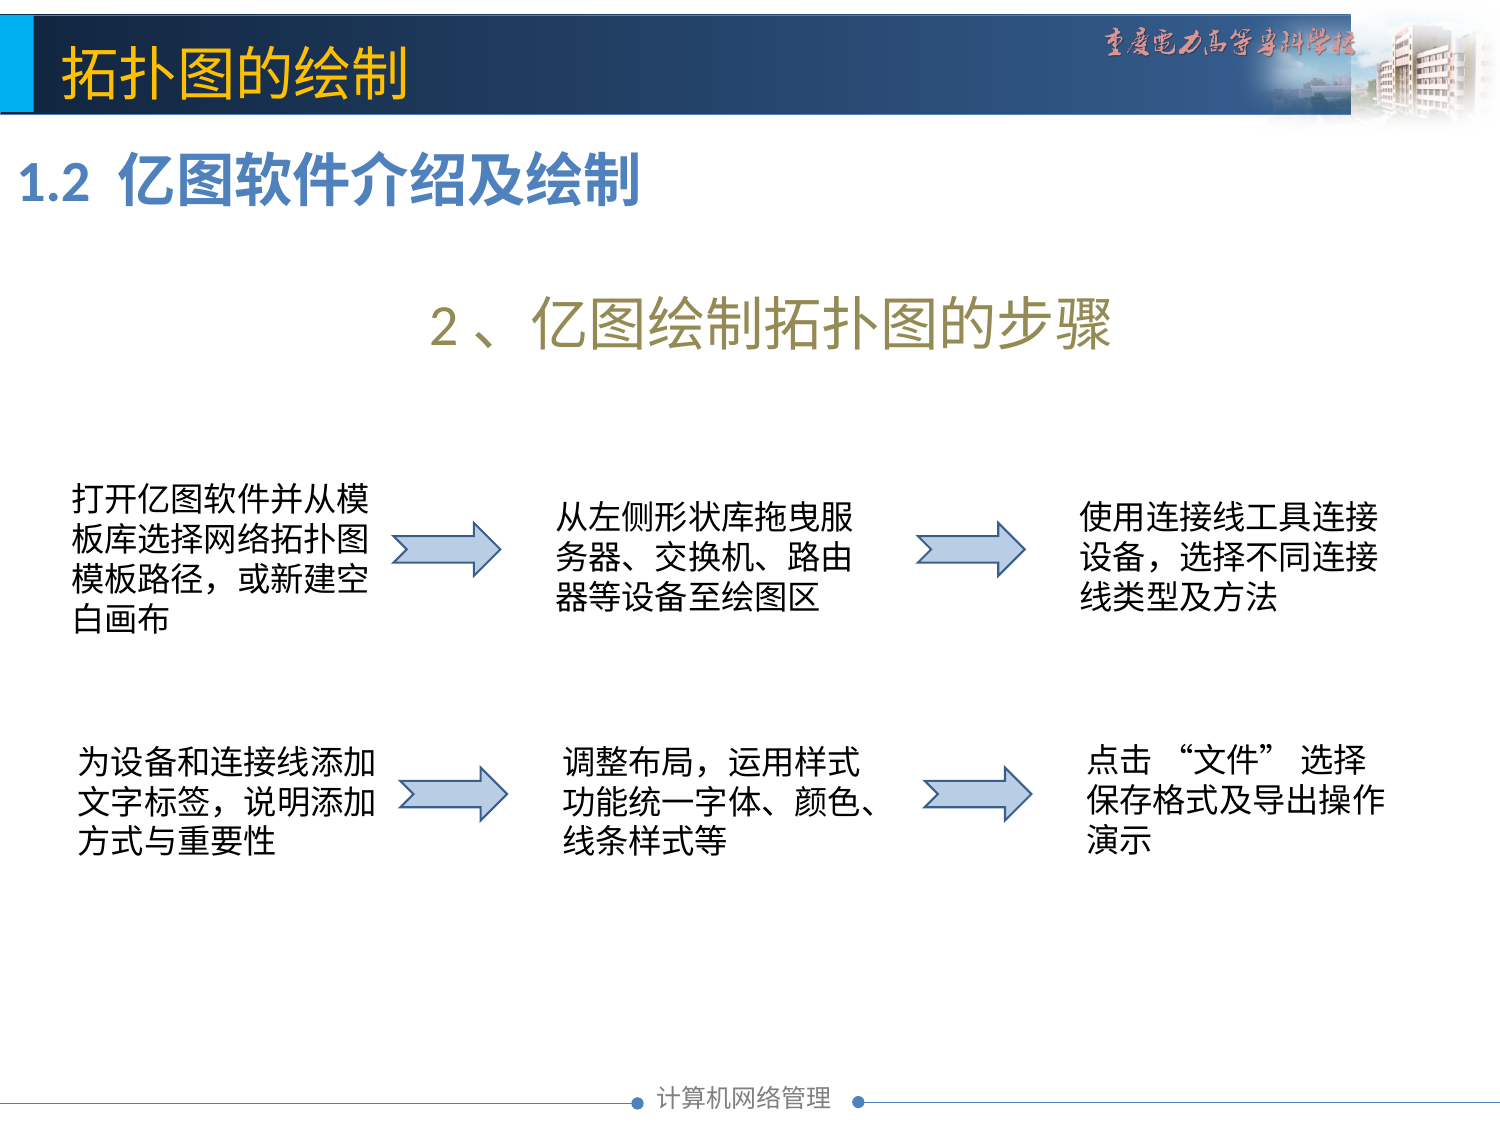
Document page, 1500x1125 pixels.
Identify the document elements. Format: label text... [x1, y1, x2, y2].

text_box 打开亿图软件并从模板库选择网络拓扑图模板路径，或新建空白画布 [56, 471, 394, 646]
text_box 为设备和连接线添加文字标签，说明添加方式与重要性 [63, 733, 401, 868]
text_box 1、亿图图示软件介绍 [1351, 56, 1441, 78]
text_box 从左侧形状库拖曳服务器、交换机、路由器等设备至绘图区 [540, 488, 878, 624]
text_box 1.2 亿图软件介绍及绘制 [48, 125, 610, 231]
text_box [397, 765, 509, 824]
text_box 点击 “文件” 选择保存格式及导出操作演示 [1071, 731, 1409, 867]
text_box 使用连接线工具连接设备，选择不同连接线类型及方法 [1064, 488, 1403, 624]
text_box 调整布局，运用样式功能统一字体、颜色、线条样式等 [547, 733, 885, 868]
text_box [915, 520, 1027, 579]
text_box 2、亿图绘制拓扑图的步骤 [414, 279, 1128, 365]
text_box [394, 520, 502, 579]
text_box [922, 765, 1033, 824]
text_box [1351, 52, 1447, 82]
picture [1084, 15, 1374, 86]
